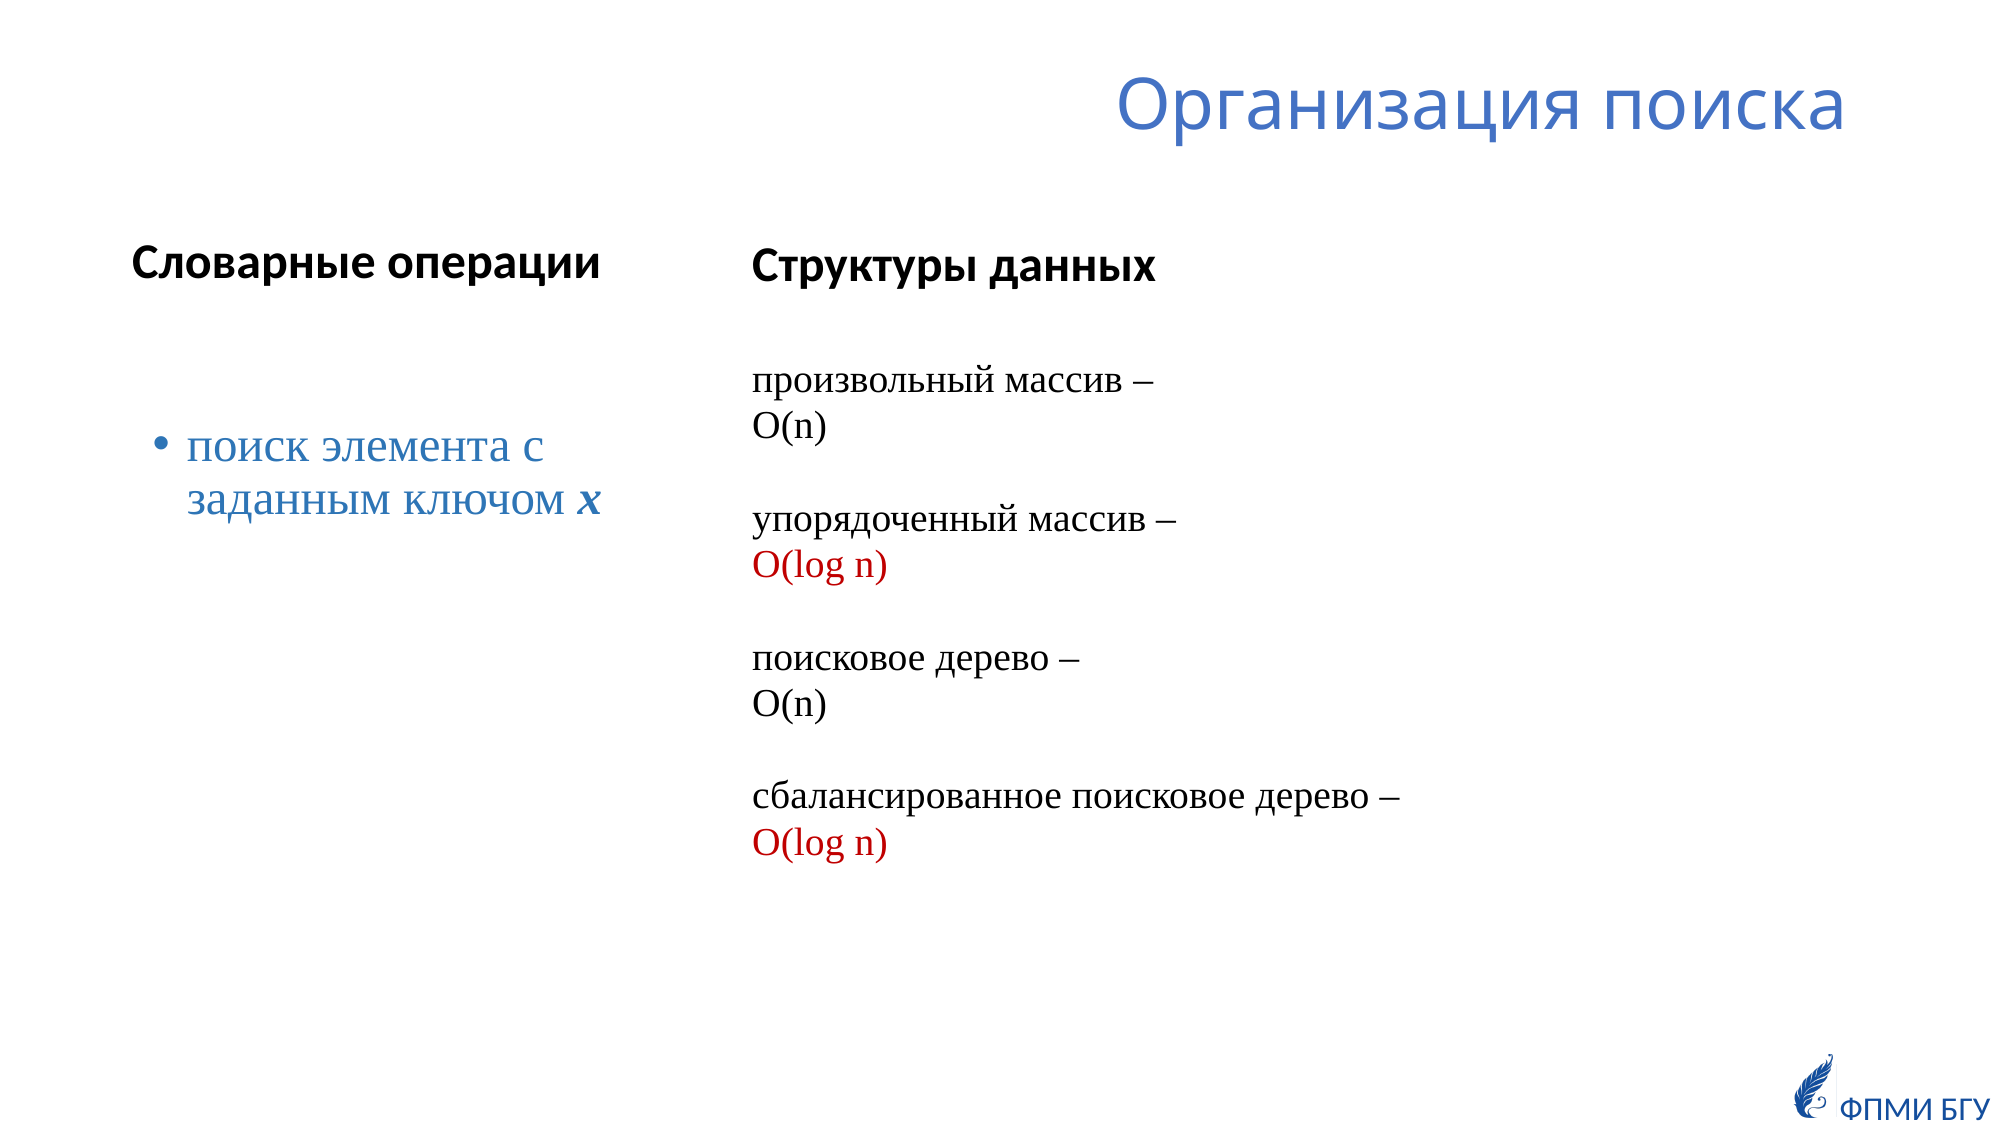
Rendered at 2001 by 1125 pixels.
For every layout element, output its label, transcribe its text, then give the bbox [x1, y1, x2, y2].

list Словарные операции [117, 210, 737, 297]
list Структуры данных [737, 203, 1848, 300]
text_box ФПМИ БГУ [1830, 1087, 2000, 1125]
title Организация поиска [137, 59, 1863, 153]
list поиск элемента с заданным ключом х [137, 411, 621, 578]
picture [1793, 1053, 1837, 1118]
list произвольный массив – O(n) упорядоченный массив – O(log n) поисковое дерево – O(n) сбалансированное поисковое дерево – O(log n) [737, 350, 1932, 956]
